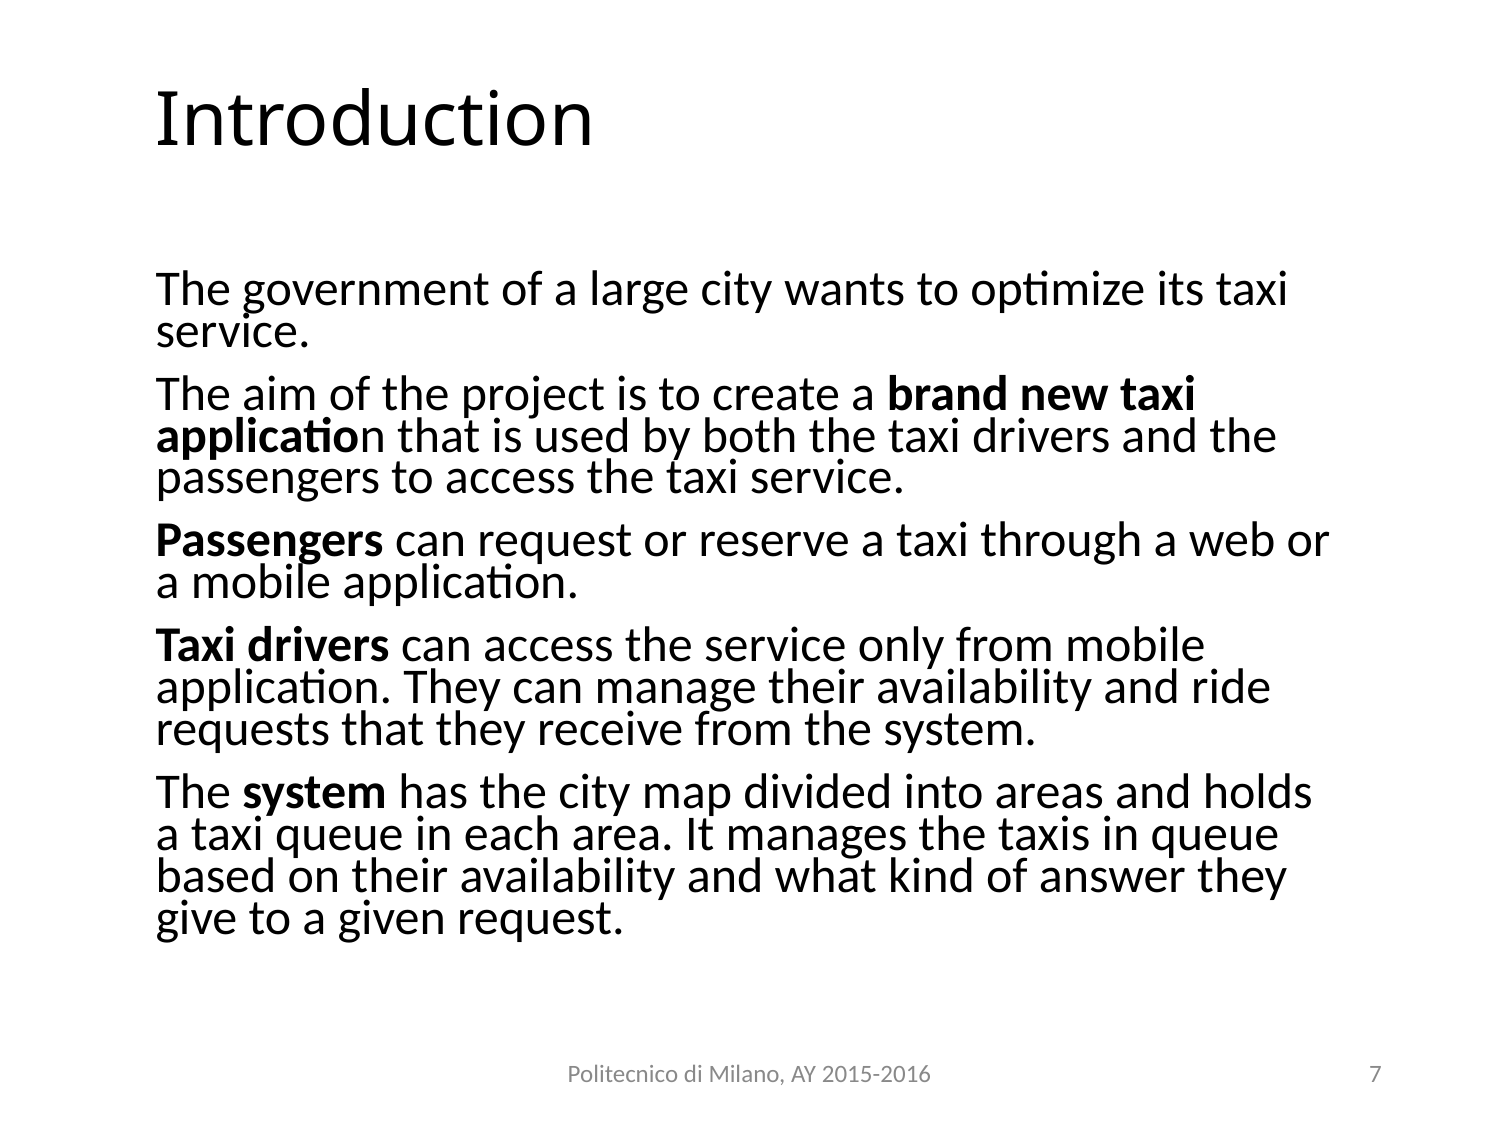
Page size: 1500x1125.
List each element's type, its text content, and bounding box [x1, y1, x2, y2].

title Introduction [140, 59, 1362, 183]
list The government of a large city wants to optimize its taxi service. The aim of the project is to create a brand new taxi application that is used by both the taxi drivers and the passengers to access the taxi service. Passengers can request or reserve a taxi through a web or a mobile application. Taxi drivers can access the service only from mobile application. They can manage their availability and ride requests that they receive from the system. The system has the city map divided into areas and holds a taxi queue in each area. It manages the taxis in queue based on their availability and what kind of answer they give to a given request. [140, 183, 1362, 1014]
slide_number 7 [1059, 1042, 1397, 1103]
text_box Politecnico di Milano, AY 2015-2016 [496, 1042, 1003, 1103]
